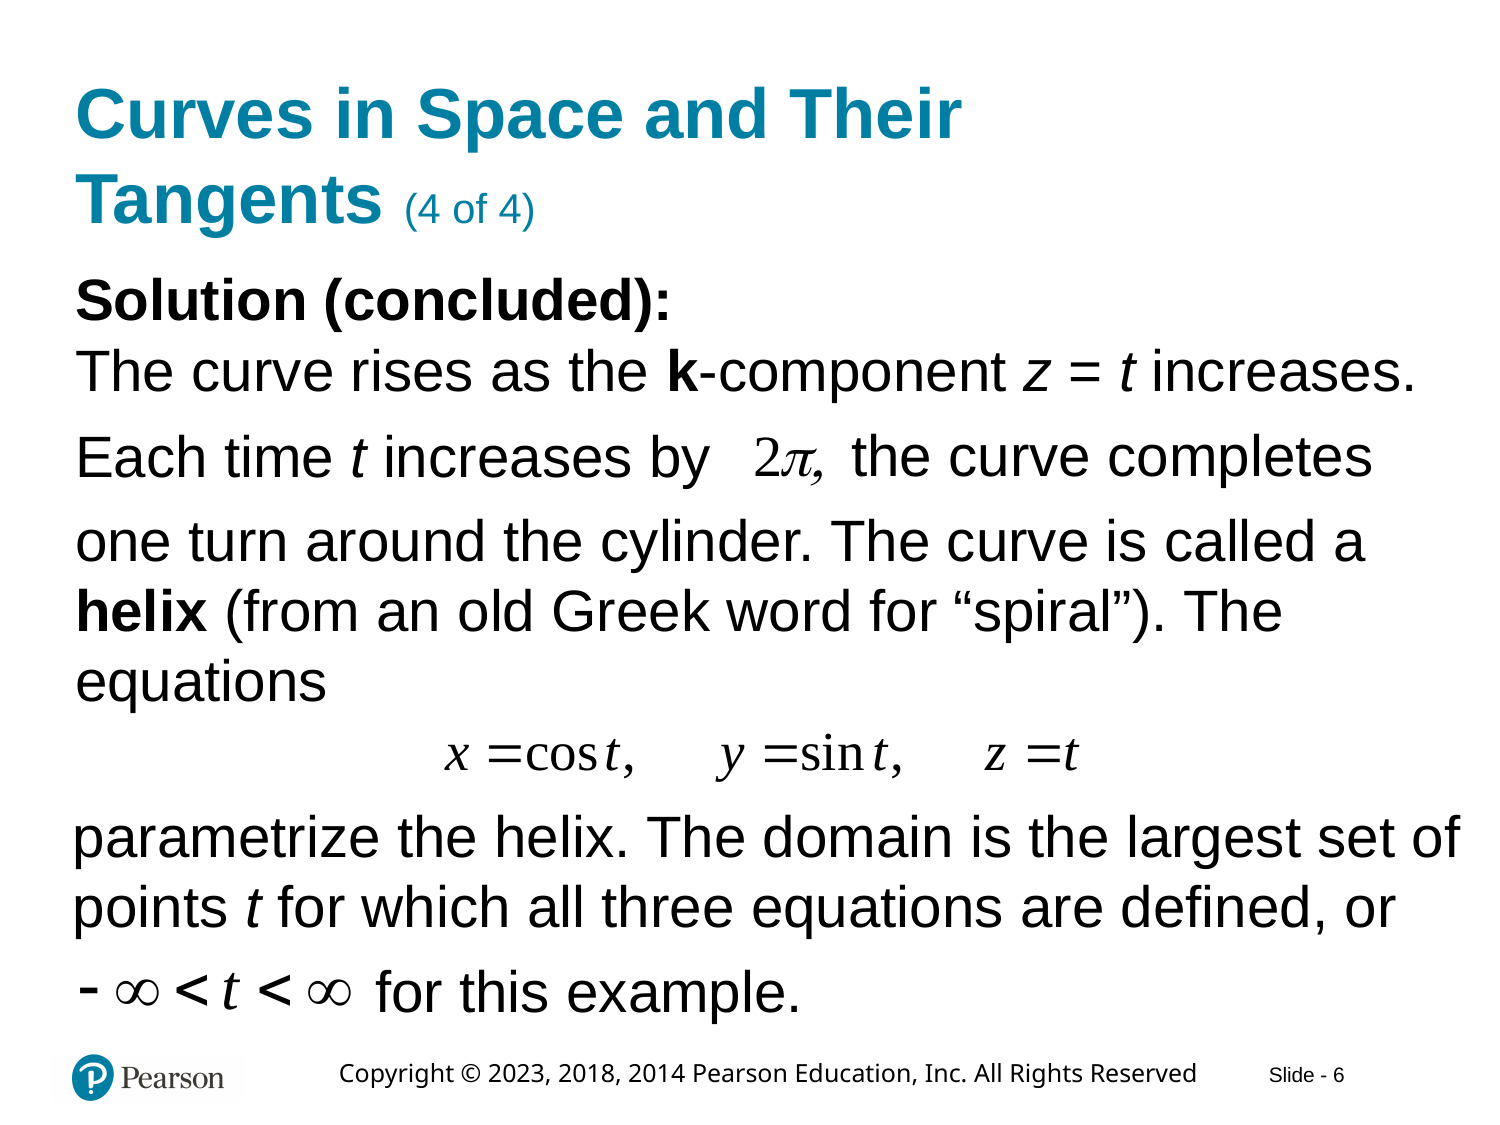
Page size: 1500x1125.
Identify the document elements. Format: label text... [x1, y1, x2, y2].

picture [51, 1053, 245, 1102]
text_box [749, 430, 828, 492]
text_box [439, 722, 1086, 790]
list parametrize the helix. The domain is the largest set of points t for which all three equations are defined, or [72, 798, 1483, 946]
list the curve completes [851, 418, 1423, 499]
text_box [74, 968, 358, 1017]
title Curves in Space and Their Tangents (4 of 4) [75, 57, 1275, 238]
list Each time t increases by [75, 418, 742, 498]
list for this example. [375, 954, 828, 1036]
list Solution (concluded): The curve rises as the k-component z = t increases. [75, 262, 1450, 411]
list one turn around the cylinder. The curve is called a helix (from an old Greek word for “spiral”). The equations [75, 503, 1468, 717]
